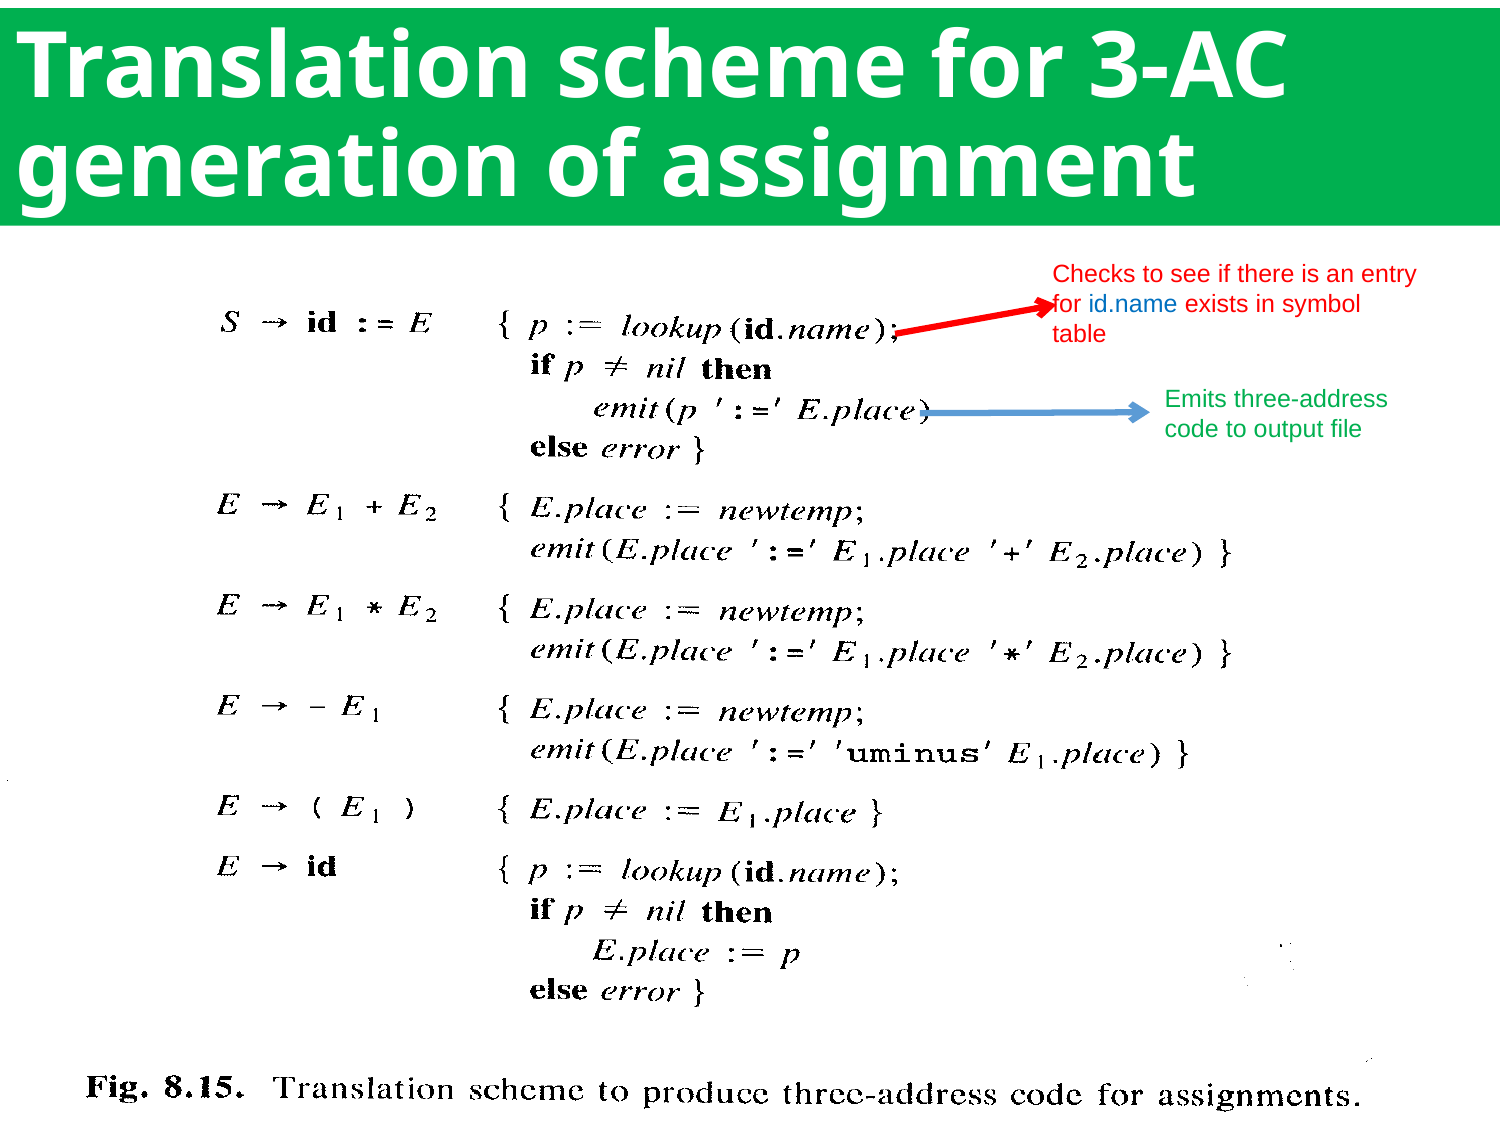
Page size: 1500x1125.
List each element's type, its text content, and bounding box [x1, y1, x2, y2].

title Translation scheme for 3-AC generation of assignment [0, 8, 1500, 226]
picture [0, 277, 1463, 1125]
text_box Checks to see if there is an entry for id.name exists in symbol table [1037, 249, 1438, 277]
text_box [895, 304, 1057, 334]
